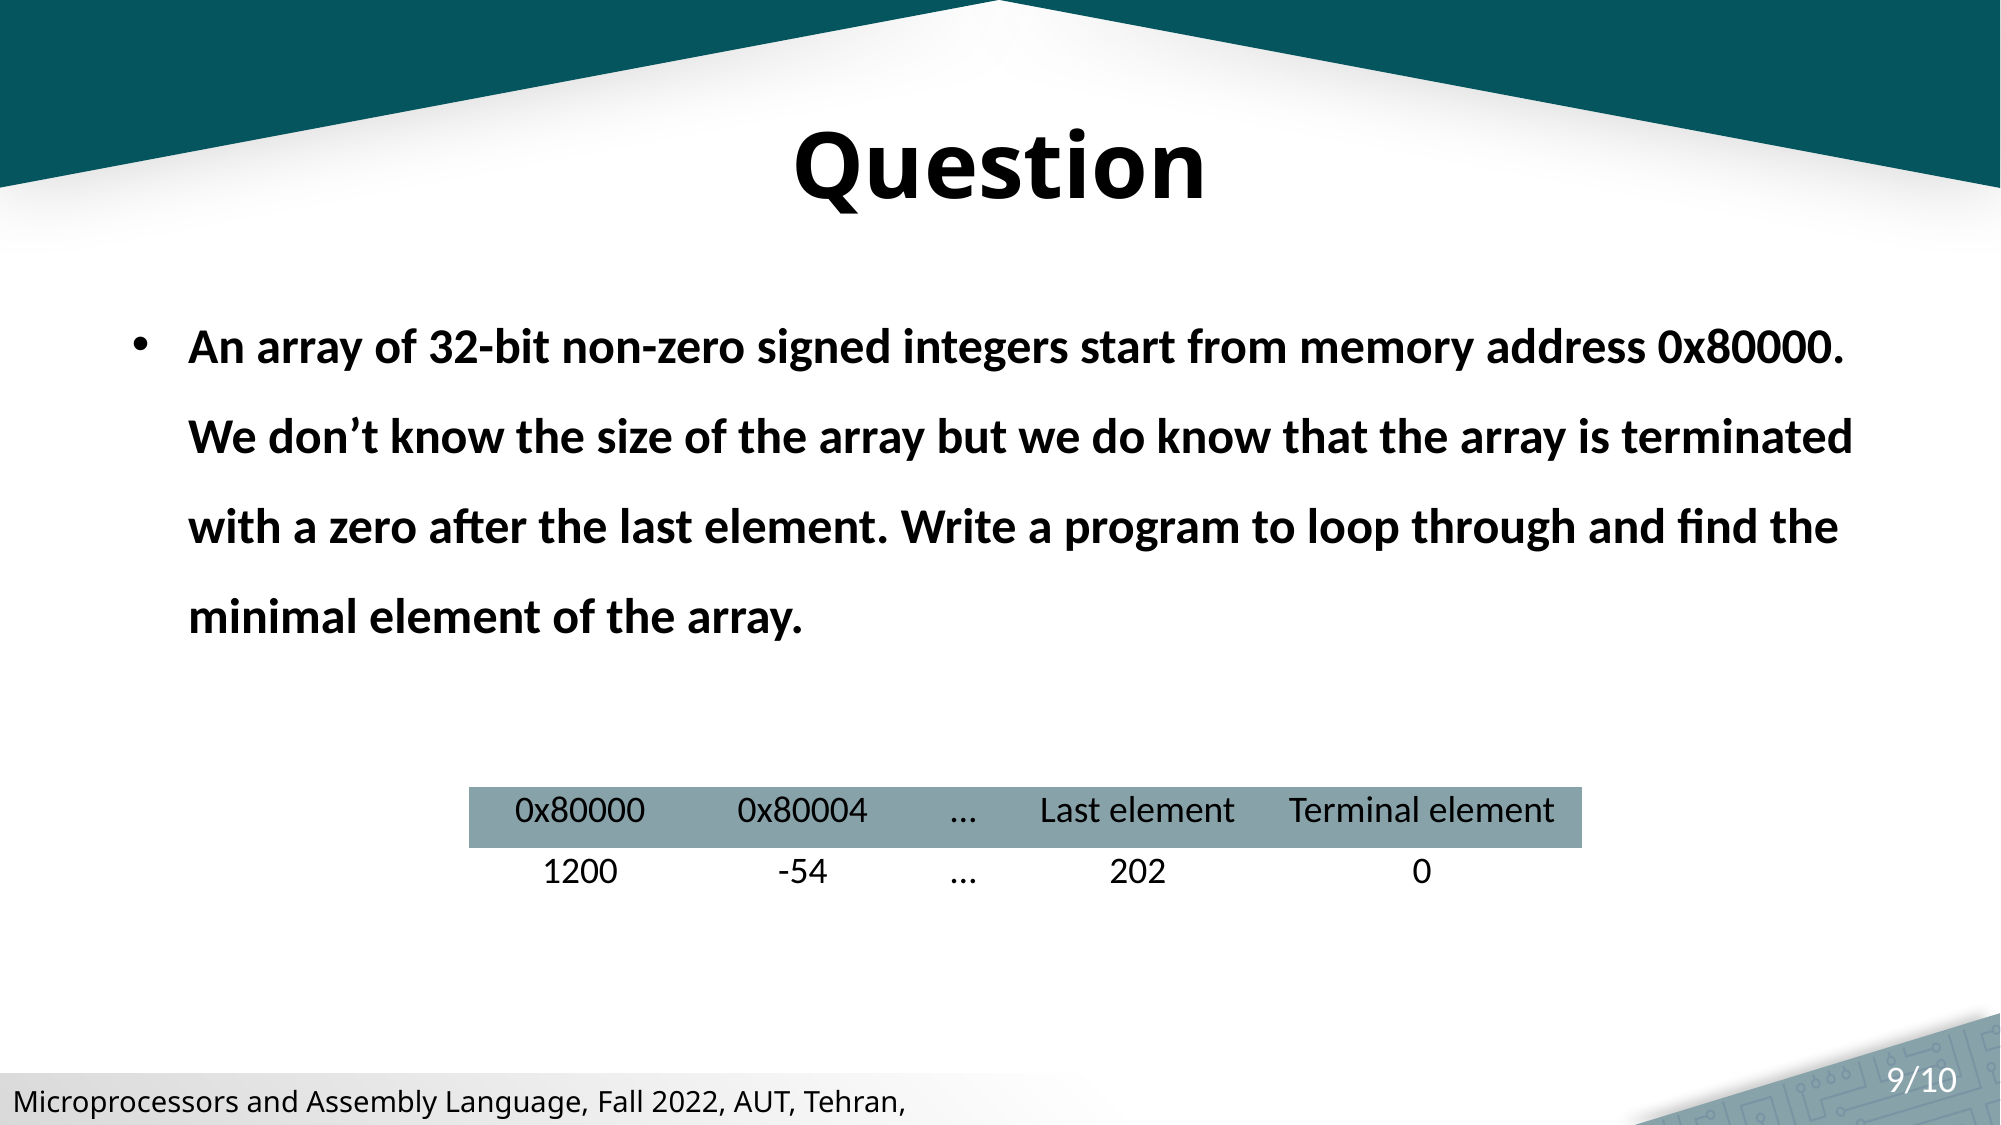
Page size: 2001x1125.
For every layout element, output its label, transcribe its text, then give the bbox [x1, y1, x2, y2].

table_cell 0 [1263, 848, 1582, 908]
slide_number 9/10 [1522, 1047, 1973, 1108]
table_cell 1200 [469, 848, 691, 908]
table_header Terminal element [1263, 787, 1582, 848]
table_header … [914, 787, 1013, 848]
table_cell -54 [691, 848, 914, 908]
table_header 0x80000 [469, 787, 691, 848]
table_header 0x80004 [691, 787, 914, 848]
table_header Last element [1013, 787, 1263, 848]
text_box An array of 32-bit non-zero signed integers start from memory address 0x80000. We don’t know the size of the array but we do know that the array is terminated with a zero after the last element. Write a program to loop through and find the minimal element of the array. [117, 276, 1934, 651]
table_cell … [914, 848, 1013, 908]
text_box Question [137, 59, 1863, 276]
table_cell 202 [1013, 848, 1263, 908]
